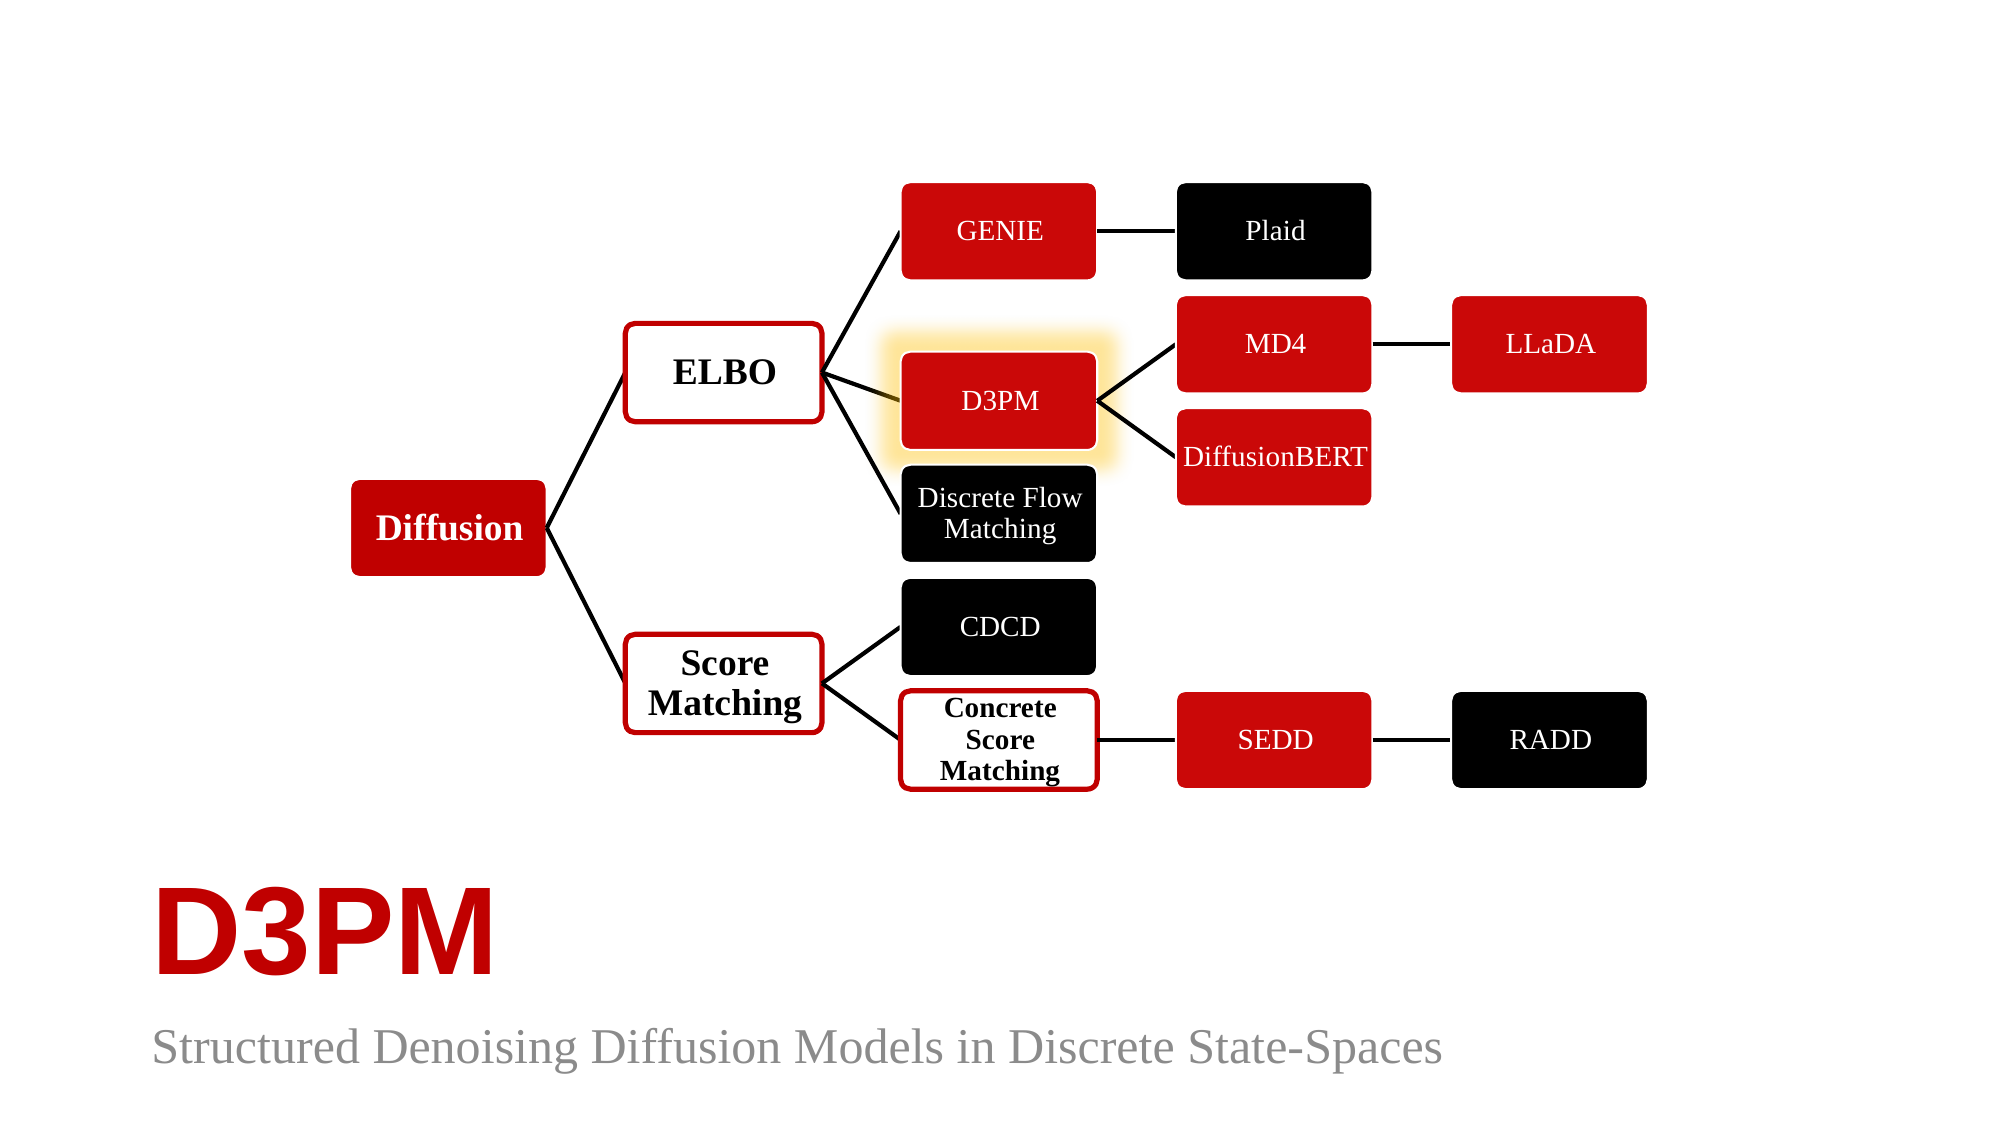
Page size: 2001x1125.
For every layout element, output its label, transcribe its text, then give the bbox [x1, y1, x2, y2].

list Structured Denoising Diffusion Models in Discrete State-Spaces [136, 1013, 1862, 1123]
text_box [181, 181, 1817, 790]
title D3PM [136, 789, 1862, 1009]
